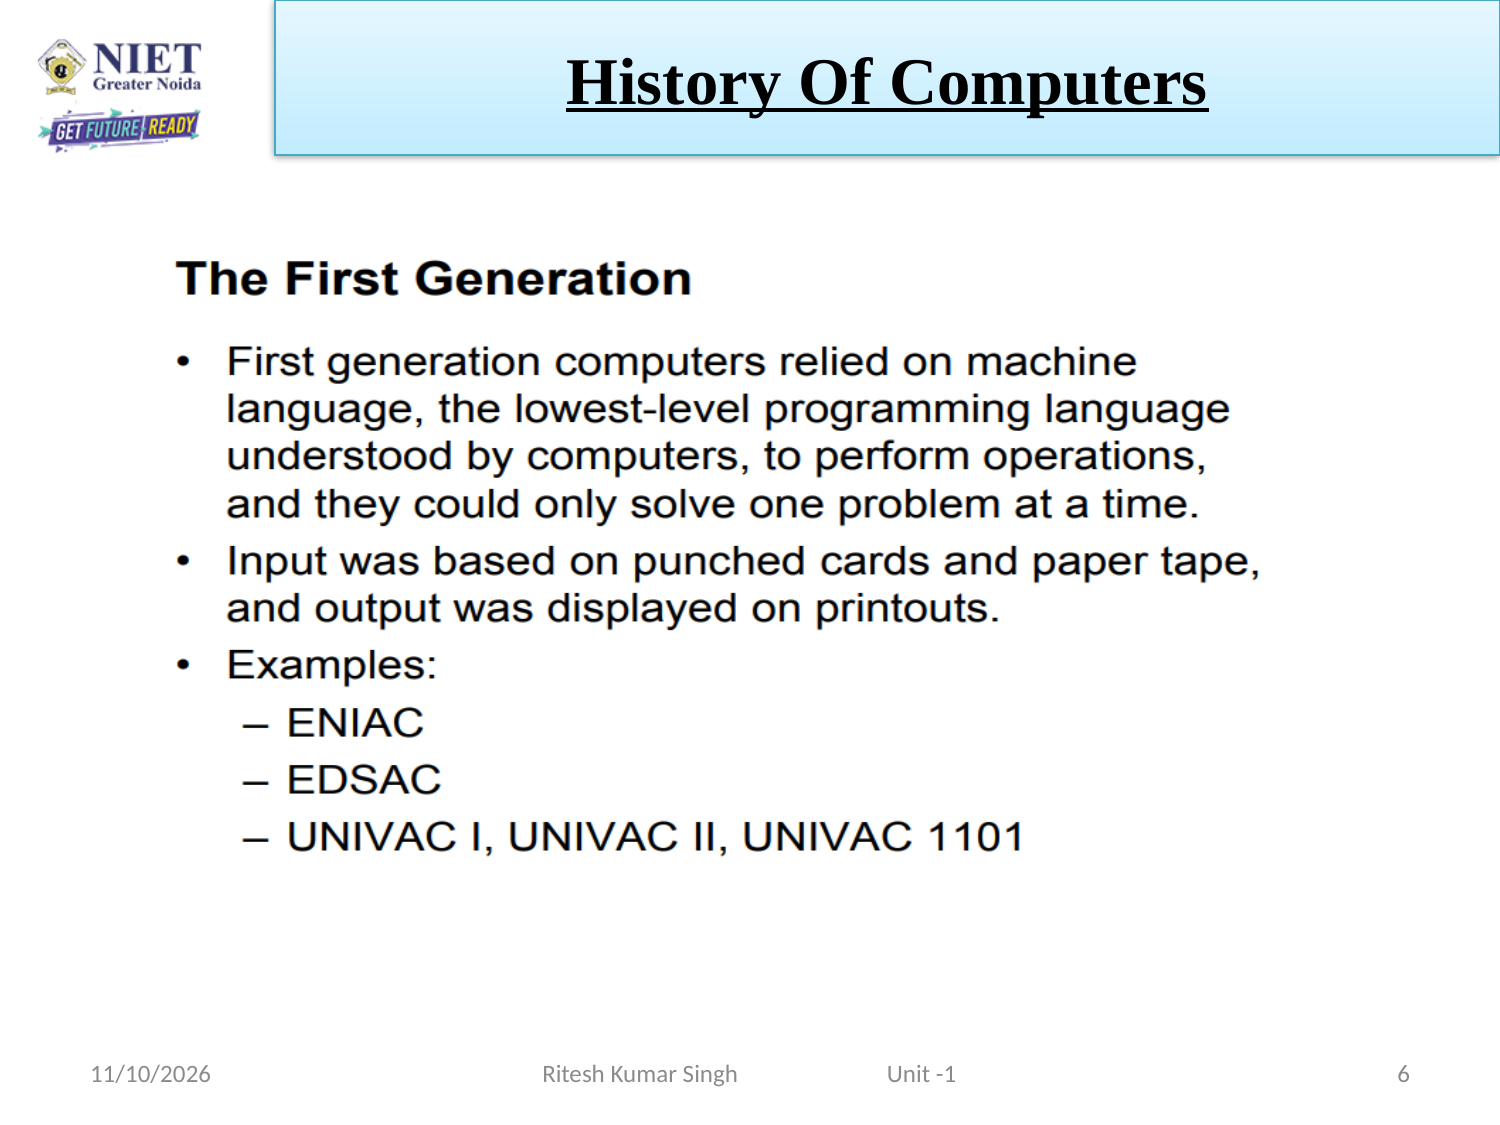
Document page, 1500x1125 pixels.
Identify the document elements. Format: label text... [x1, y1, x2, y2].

title History Of Computers [274, 0, 1500, 156]
slide_number 6 [1074, 1042, 1425, 1103]
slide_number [75, 1042, 425, 1103]
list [74, 237, 1413, 926]
picture [0, 28, 238, 163]
footer Ritesh Kumar Singh Unit -1 [512, 1042, 988, 1103]
